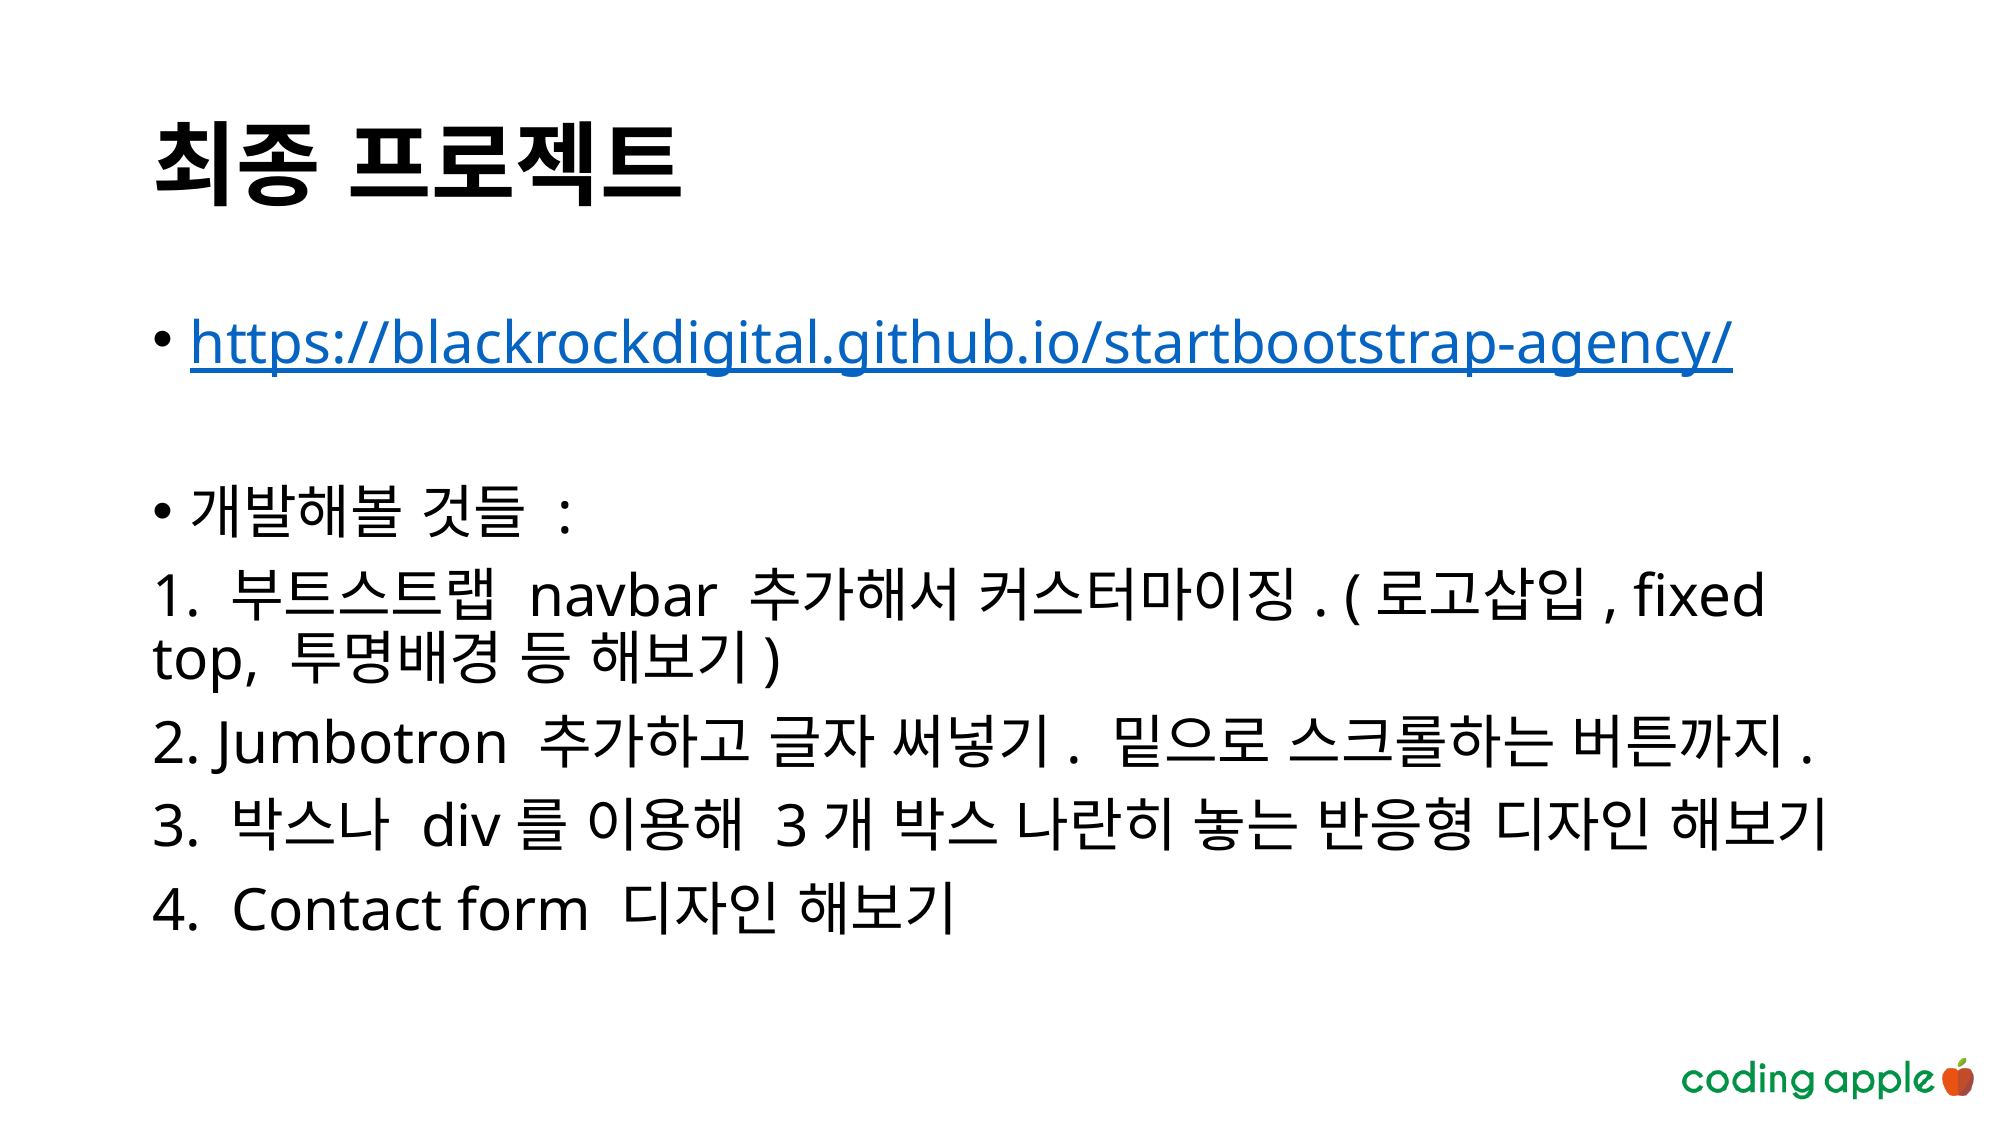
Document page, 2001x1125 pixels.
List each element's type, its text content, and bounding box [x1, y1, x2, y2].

list https://blackrockdigital.github.io/startbootstrap-agency/ 개발해볼 것들 : 1. 부트스트랩 navbar 추가해서 커스터마이징. (로고삽입, fixed top, 투명배경 등 해보기) 2. Jumbotron 추가하고 글자 써넣기. 밑으로 스크롤하는 버튼까지. 3. 박스나 div를 이용해 3개 박스 나란히 놓는 반응형 디자인 해보기 4. Contact form 디자인 해보기 [137, 299, 1863, 1014]
picture [1677, 1052, 1976, 1107]
title 최종 프로젝트 [137, 59, 1863, 278]
